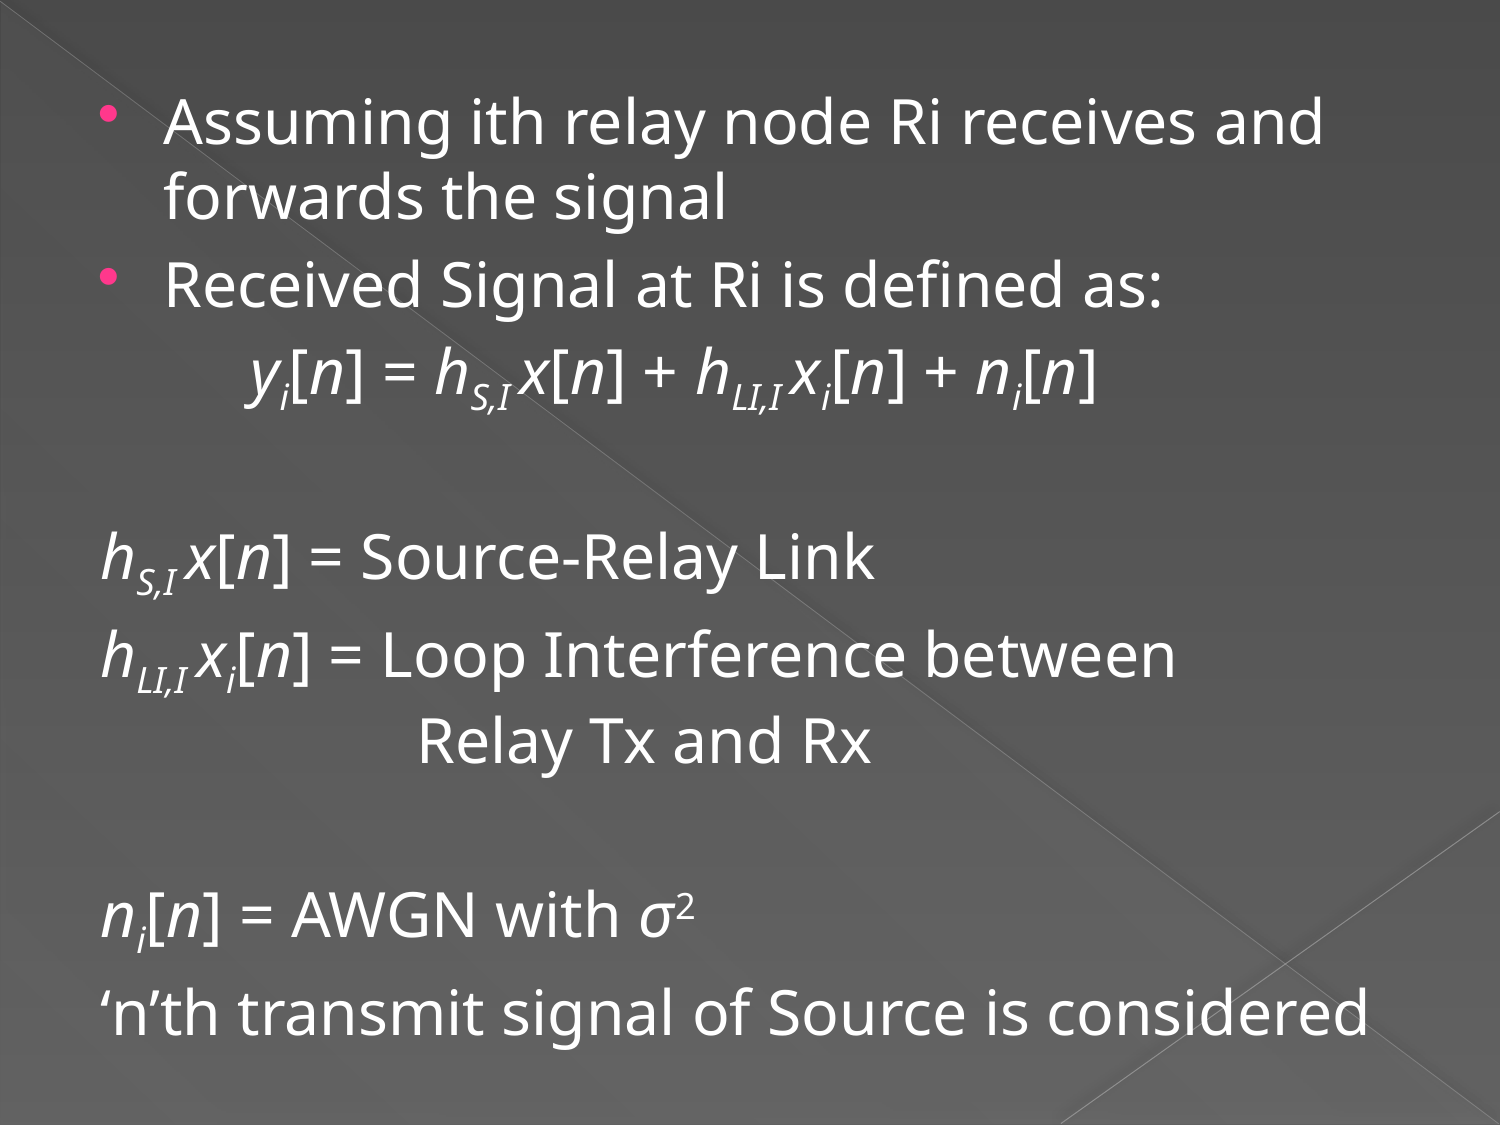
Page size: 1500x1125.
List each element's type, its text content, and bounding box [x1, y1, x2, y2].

list Assuming ith relay node Ri receives and forwards the signal Received Signal at Ri is defined as: yi[n] = hS,I x[n] + hLI,I xi[n] + ni[n] hS,I x[n] = Source-Relay Link hLI,I xi[n] = Loop Interference between Relay Tx and Rx ni[n] = AWGN with σ2 ‘n’th transmit signal of Source is considered [75, 75, 1425, 1059]
